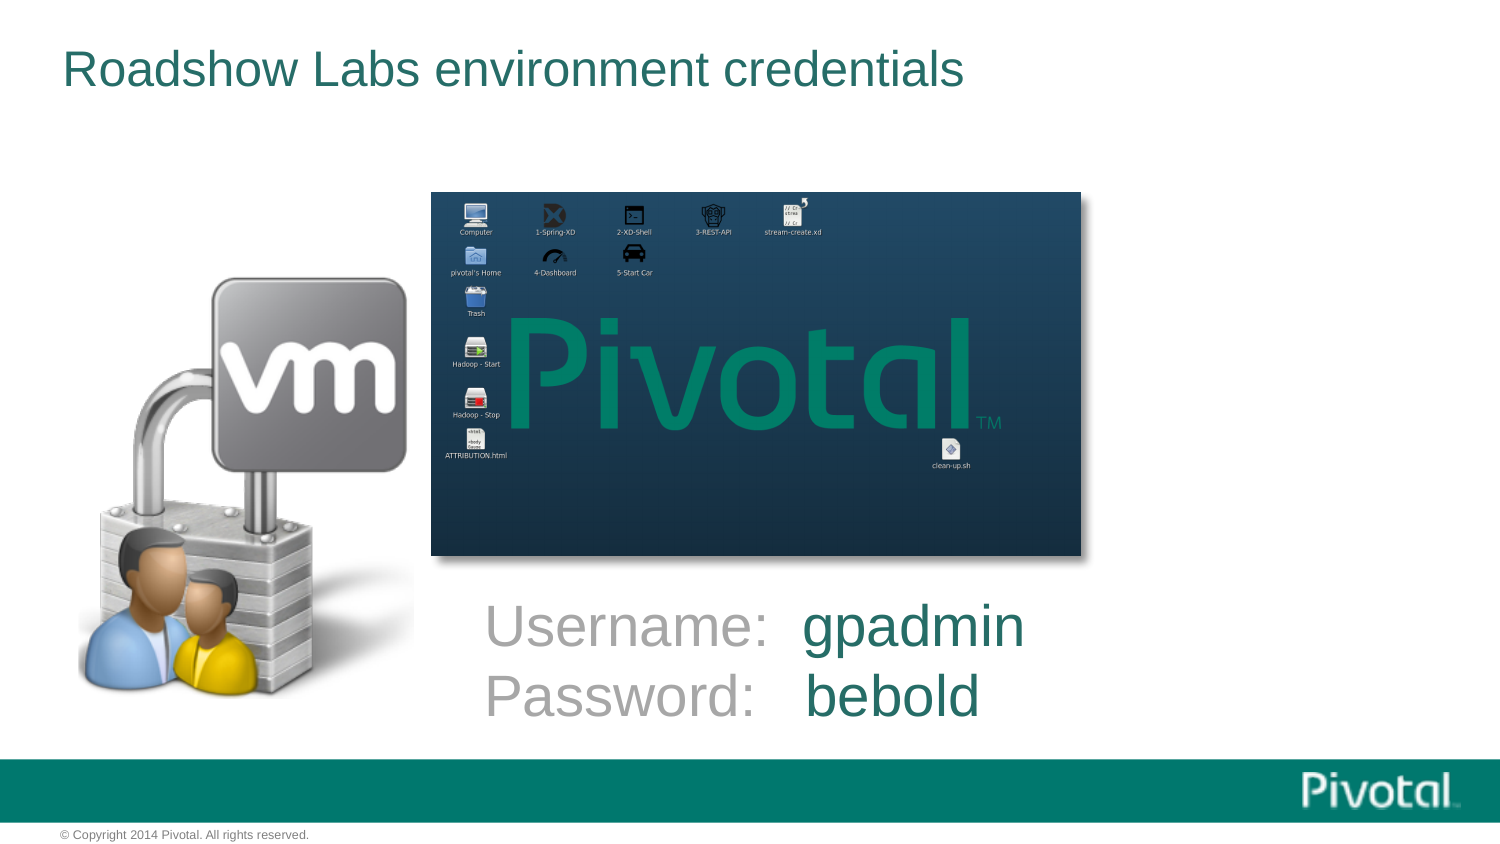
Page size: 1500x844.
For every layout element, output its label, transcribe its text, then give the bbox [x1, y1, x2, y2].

text_box Username: gpadmin Password: bebold [476, 580, 1034, 736]
picture [1302, 772, 1461, 810]
picture [430, 191, 1081, 557]
text_box Roadshow Labs environment credentials [62, 36, 1012, 94]
picture [62, 262, 425, 699]
